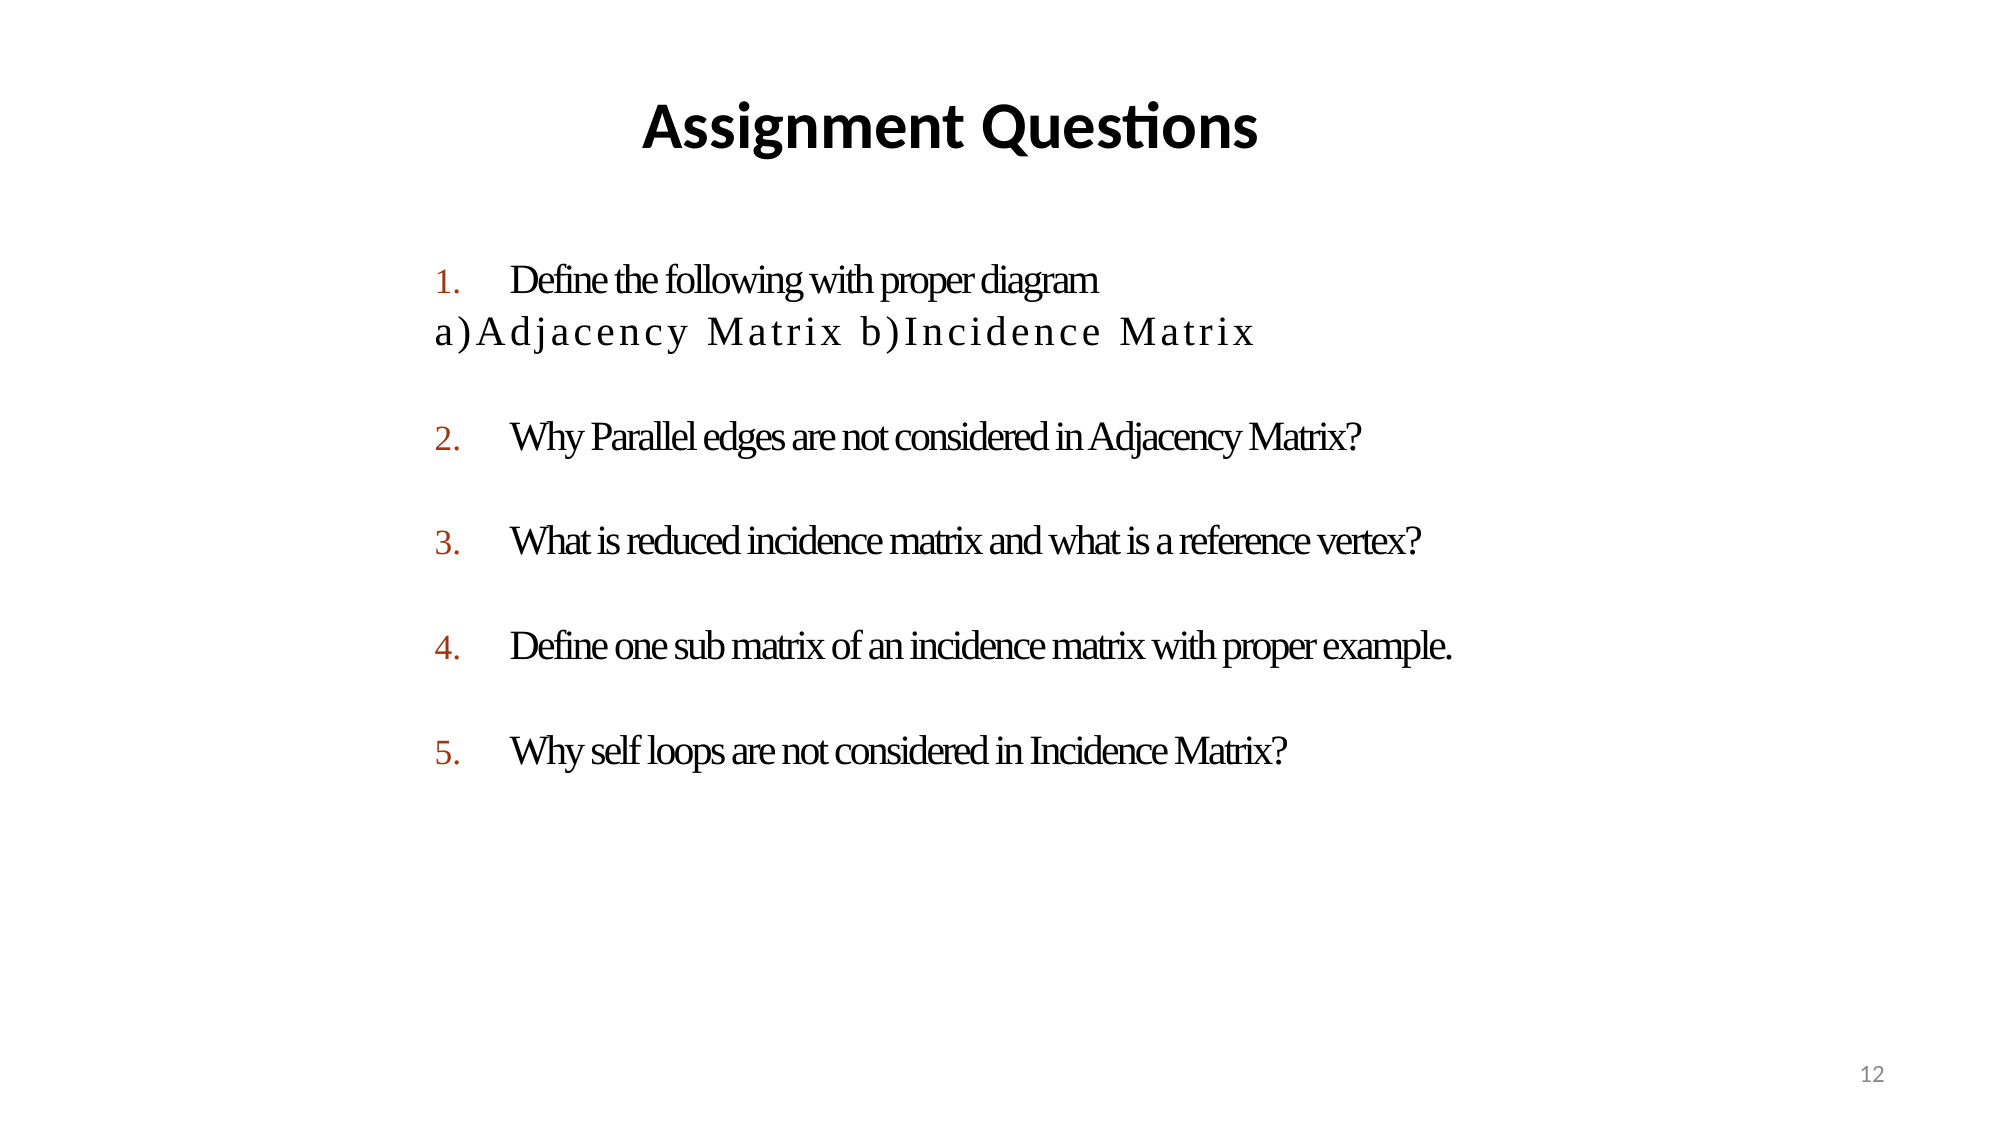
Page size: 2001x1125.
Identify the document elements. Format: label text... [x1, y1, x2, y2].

slide_number 12 [1433, 1042, 1900, 1103]
text_box Assignment Questions [627, 74, 1276, 170]
text_box Define the following with proper diagram a)Adjacency Matrix b)Incidence Matrix Why Parallel edges are not considered in Adjacency Matrix? What is reduced incidence matrix and what is a reference vertex? Define one sub matrix of an incidence matrix with proper example. Why self loops are not considered in Incidence Matrix? [387, 249, 1663, 826]
